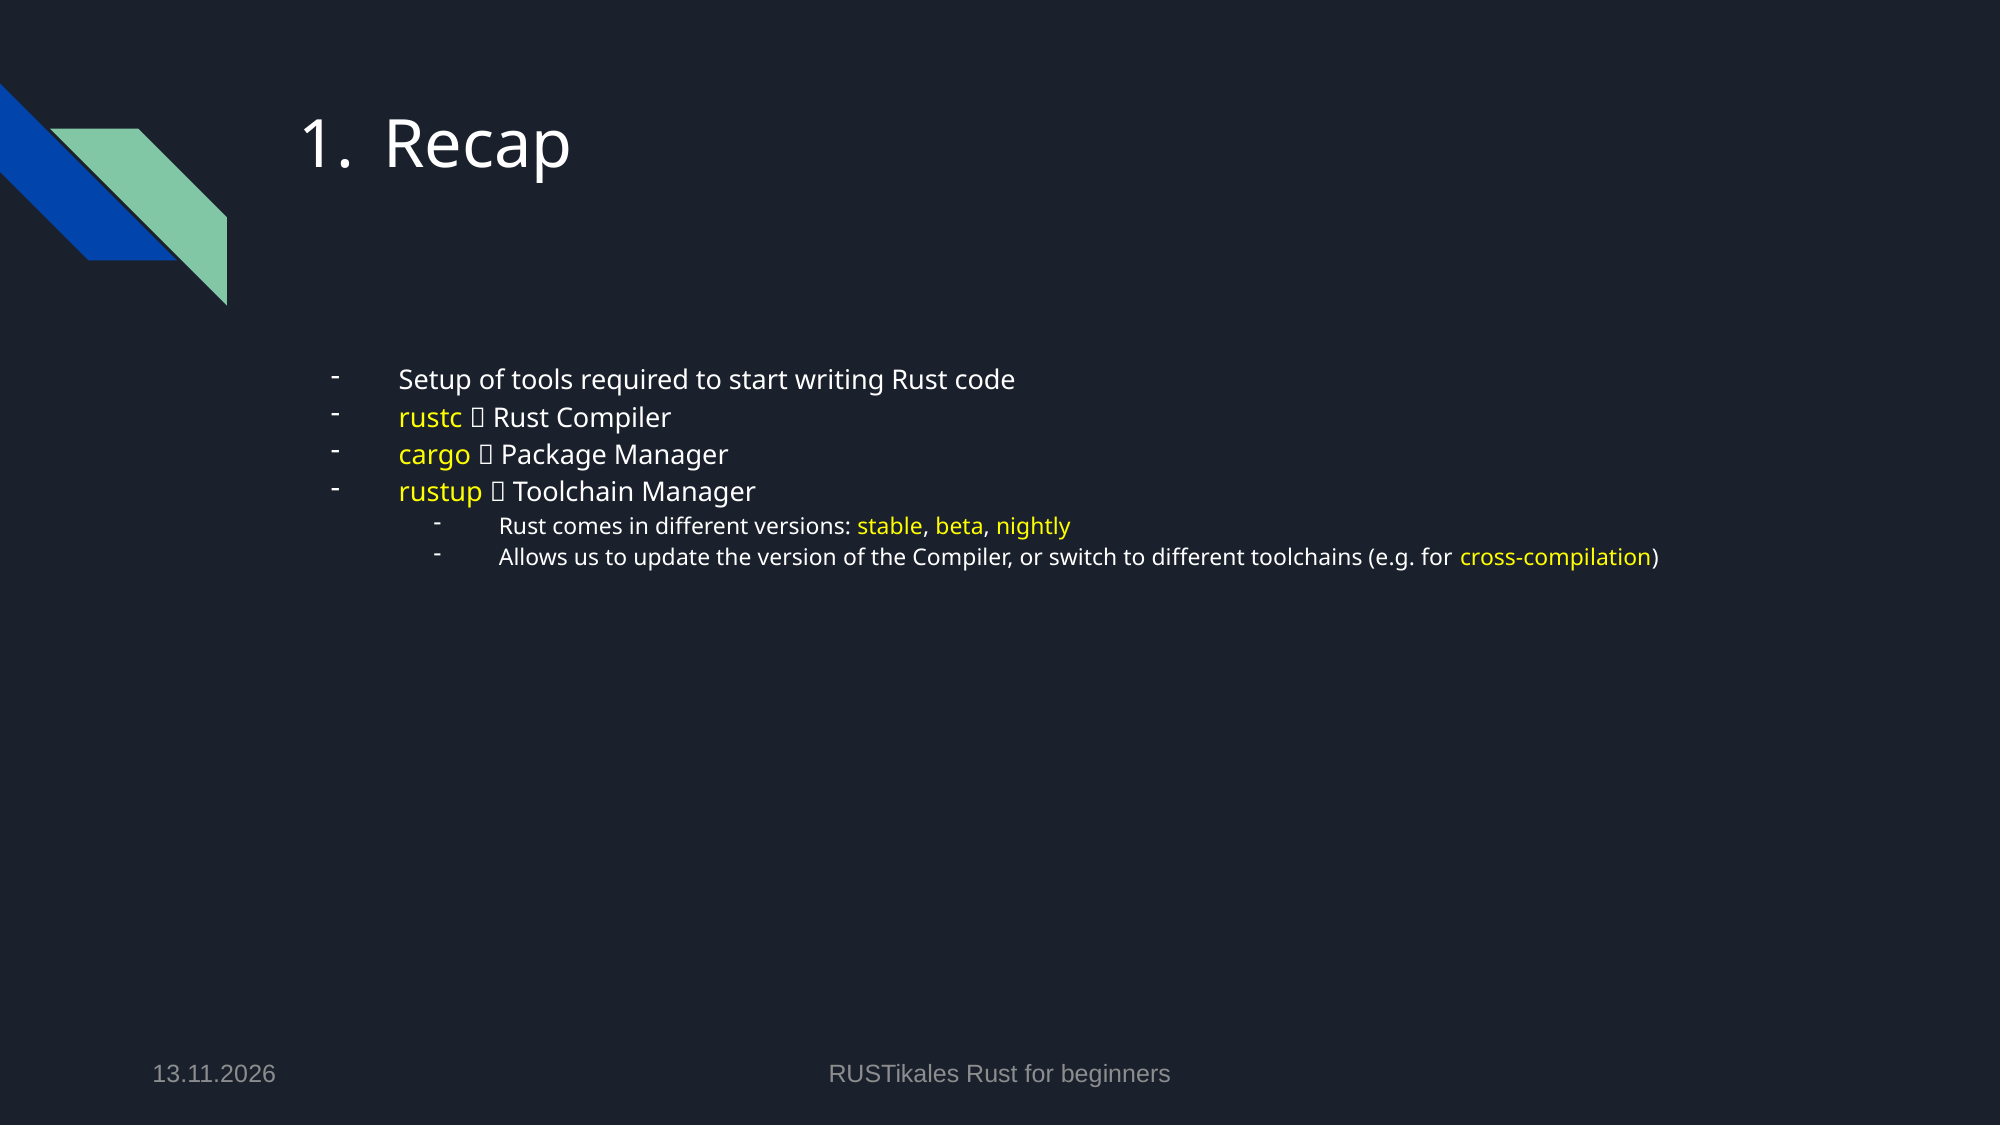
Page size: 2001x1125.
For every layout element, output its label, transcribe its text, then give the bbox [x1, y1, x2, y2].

title Recap [283, 86, 1824, 287]
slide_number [137, 1042, 588, 1103]
footer RUSTikales Rust for beginners [662, 1042, 1338, 1103]
list Setup of tools required to start writing Rust code rustc  Rust Compiler cargo  Package Manager rustup  Toolchain Manager Rust comes in different versions: stable, beta, nightly Allows us to update the version of the Compiler, or switch to different toolchains (e.g. for cross-compilation) [283, 342, 1824, 980]
